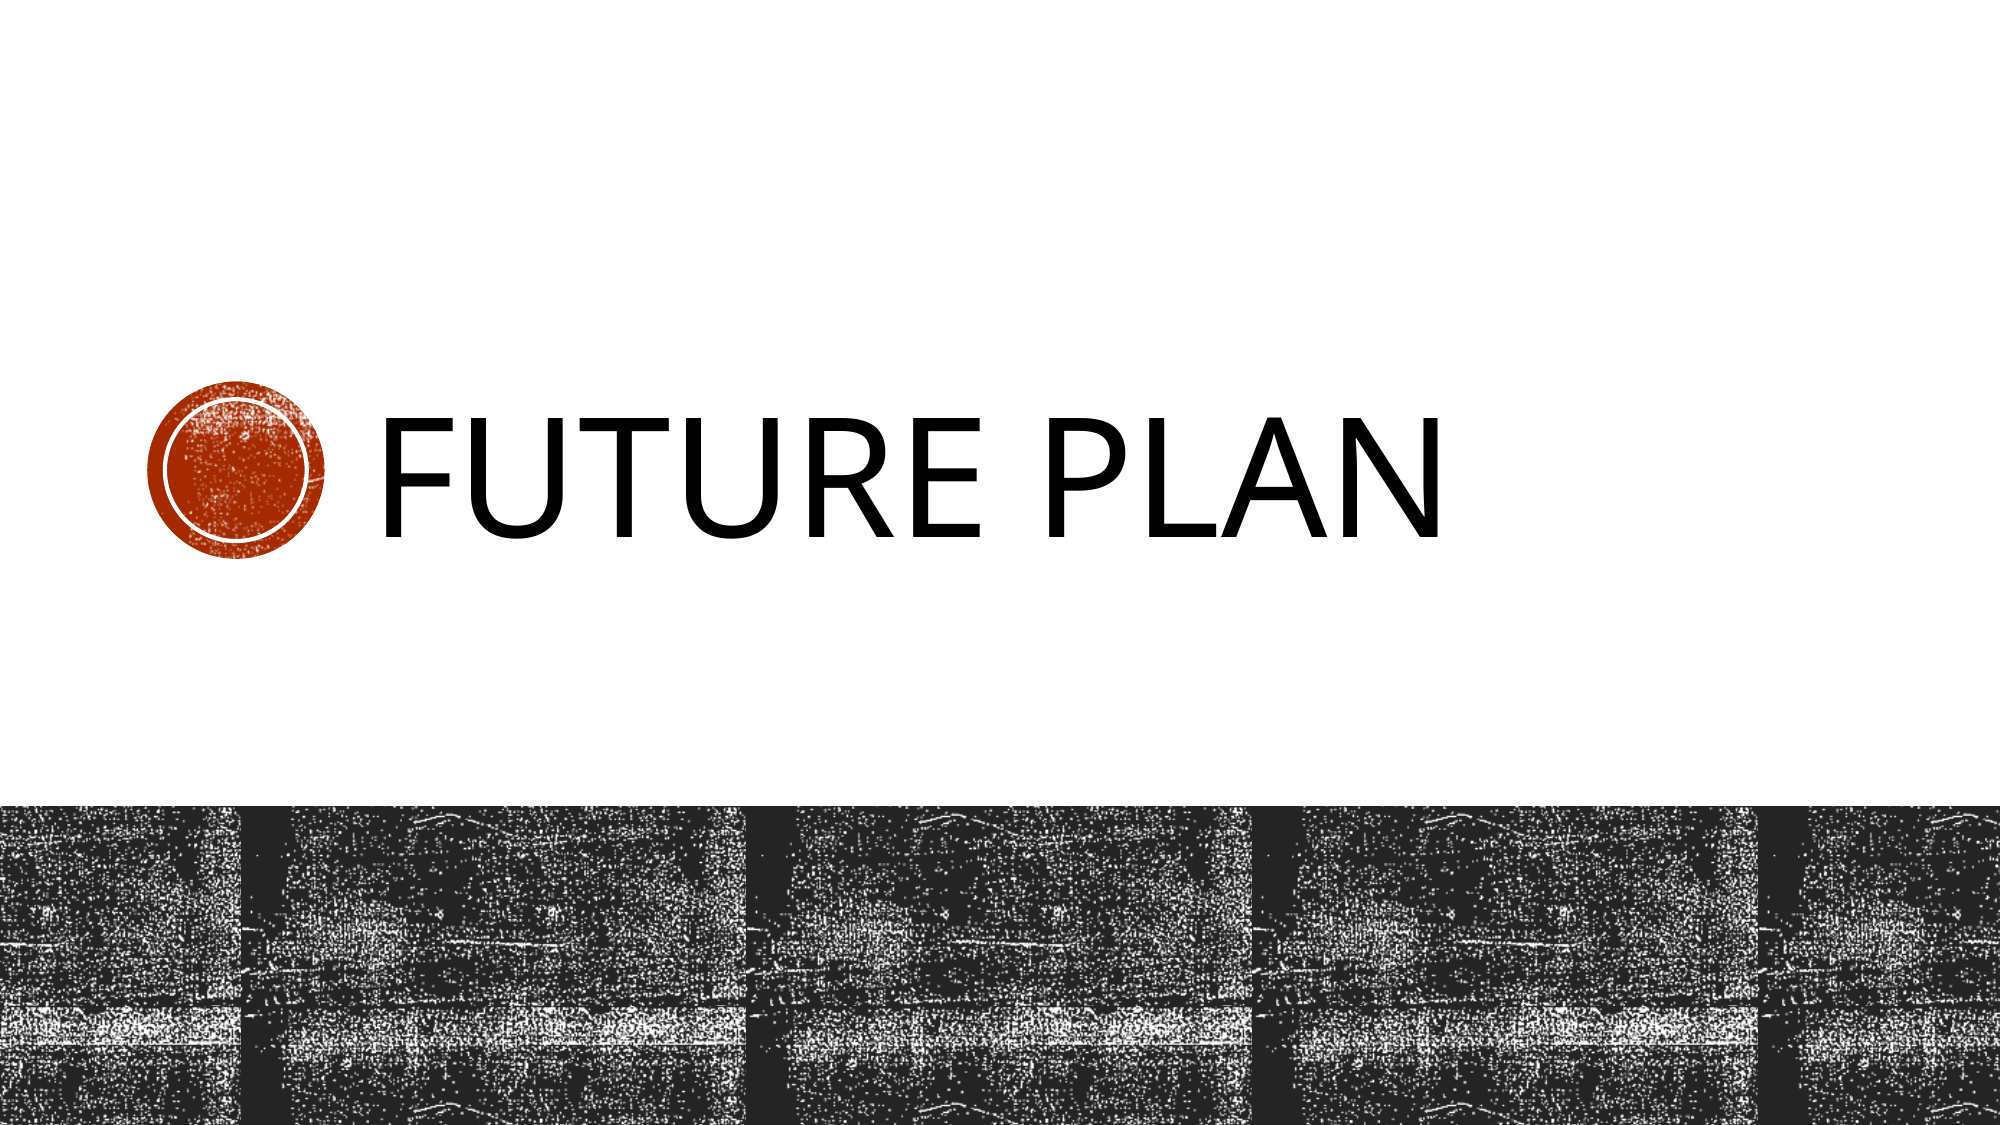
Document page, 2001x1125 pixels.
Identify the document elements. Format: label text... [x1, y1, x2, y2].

title FUTURE PLAN [355, 201, 1878, 779]
